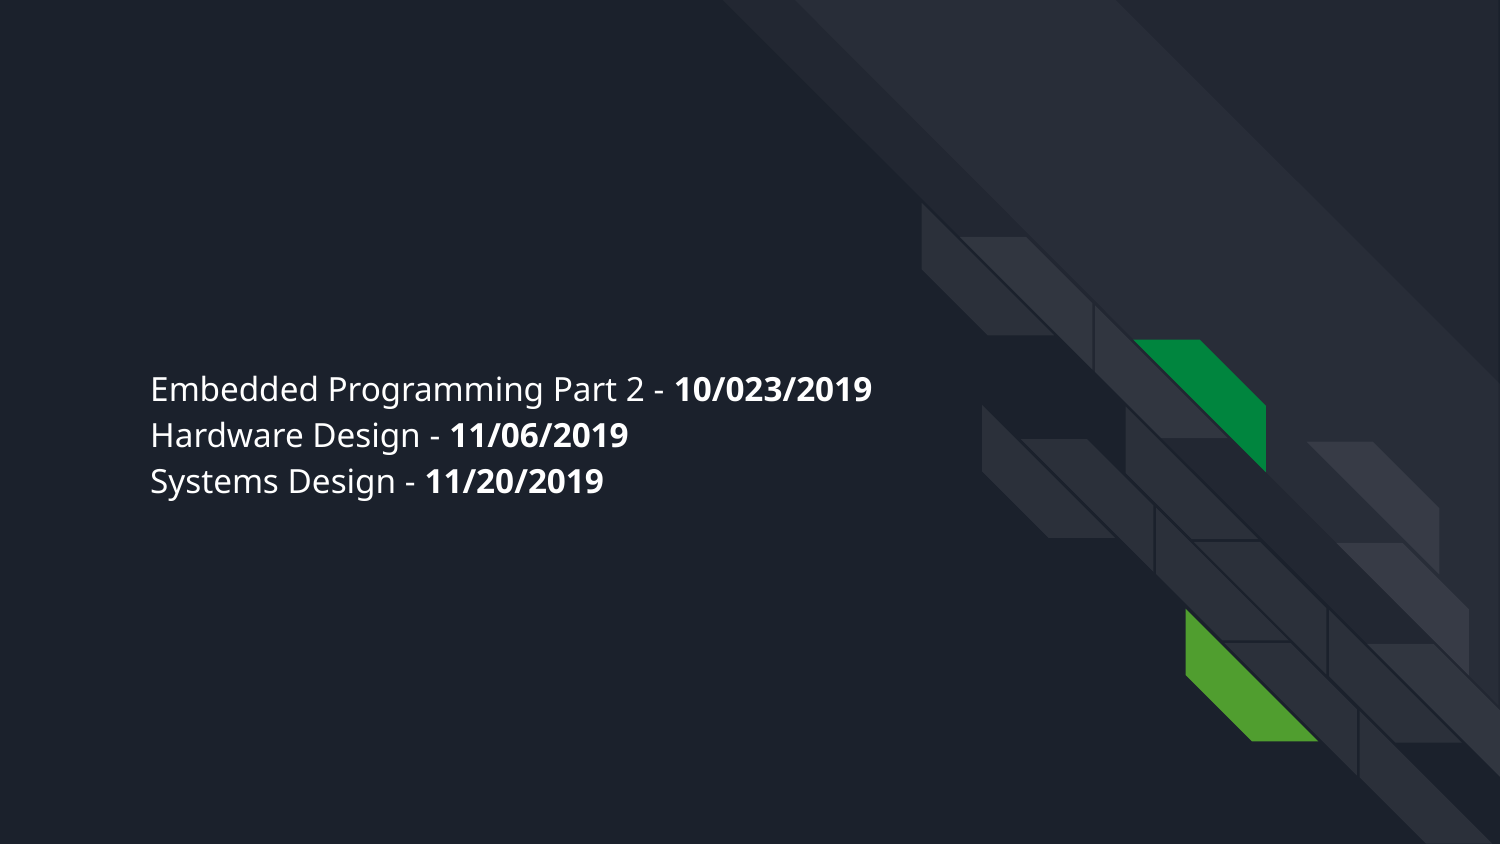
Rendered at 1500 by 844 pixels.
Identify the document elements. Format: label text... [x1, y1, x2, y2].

title Embedded Programming Part 2 - 10/023/2019 Hardware Design - 11/06/2019 Systems Design - 11/20/2019 [135, 336, 888, 526]
